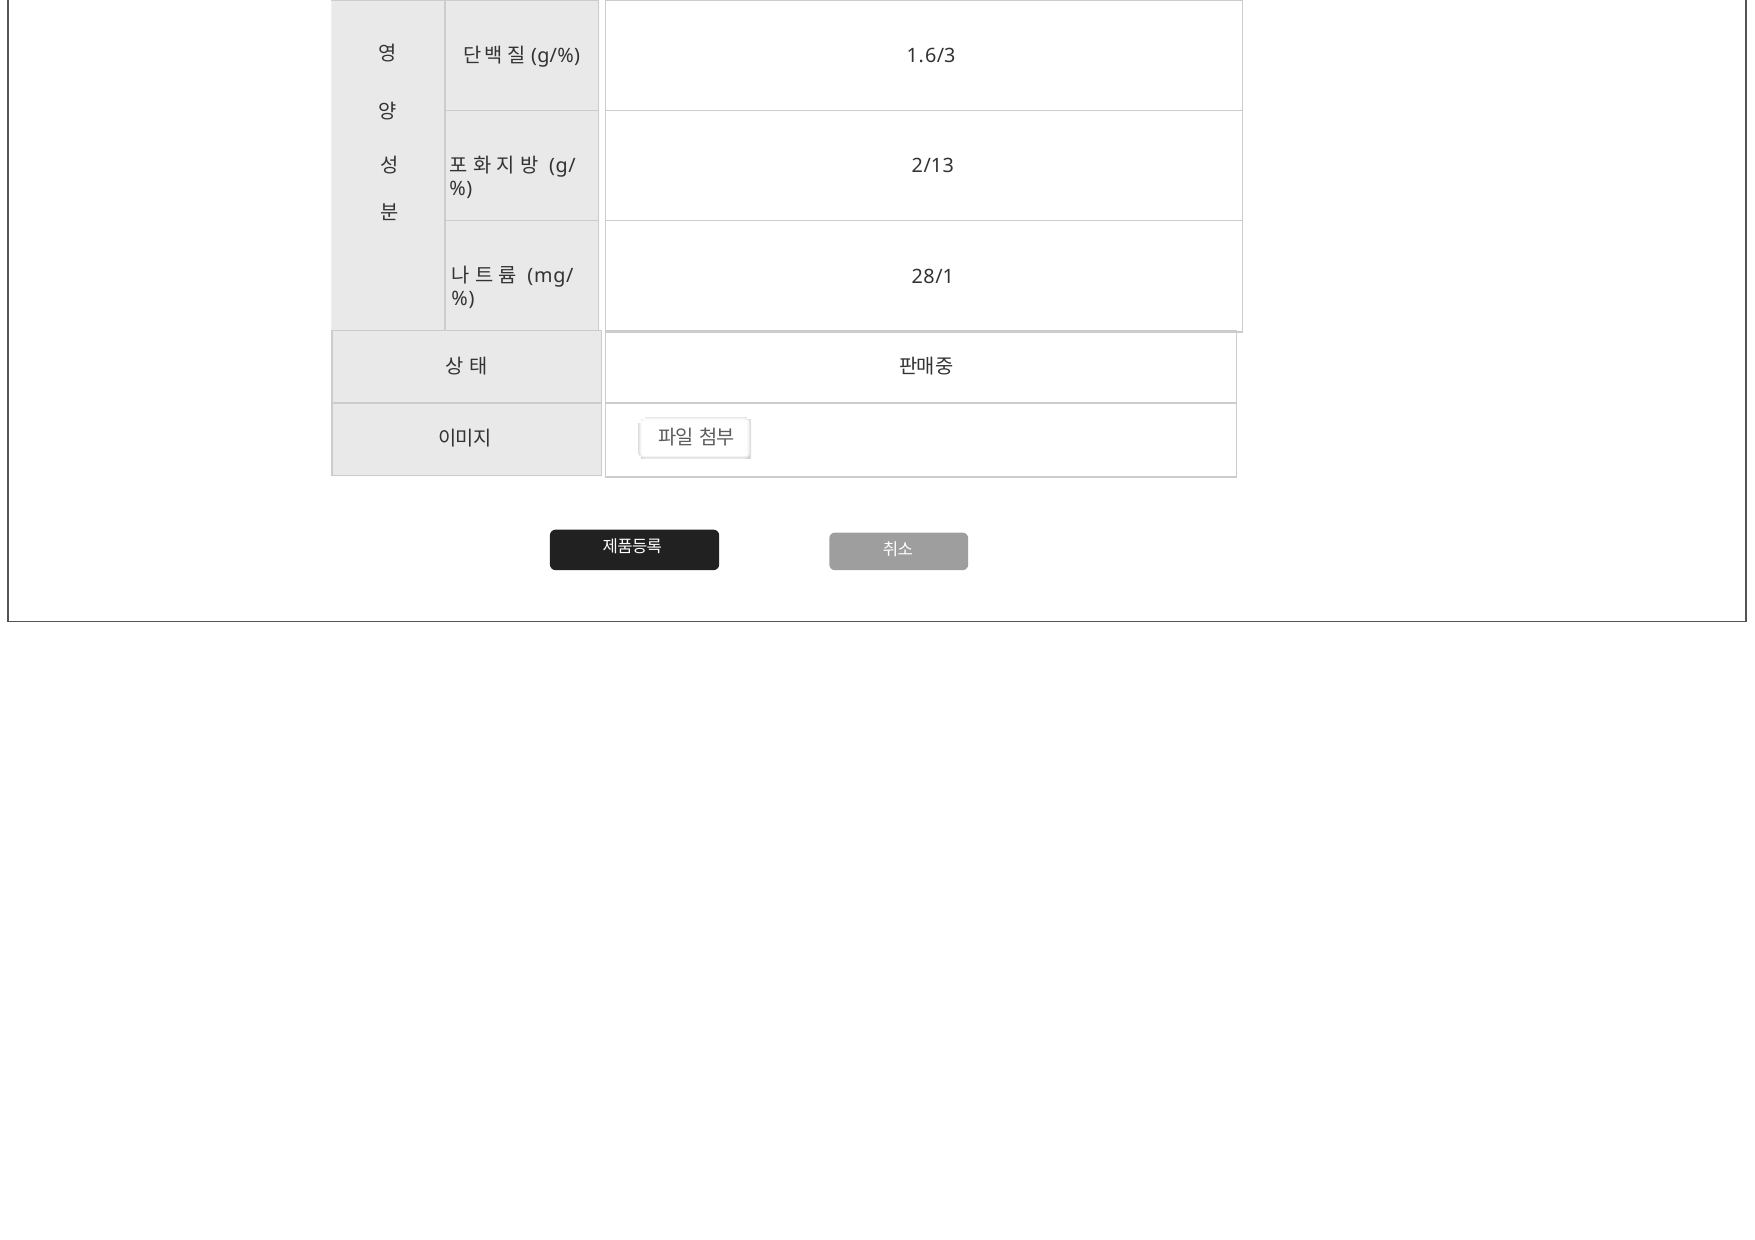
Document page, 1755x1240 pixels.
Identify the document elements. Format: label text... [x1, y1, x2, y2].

text_box [333, 331, 601, 402]
text_box 포 화 지 방 (g/%) [447, 152, 596, 200]
text_box [549, 529, 720, 571]
text_box 단 백 질(g/%) [460, 42, 582, 67]
text_box [331, 1, 444, 329]
text_box 2/13 [909, 152, 956, 177]
text_box 제품등록 [600, 536, 669, 557]
text_box 나 트 륨 (mg/%) [449, 262, 594, 310]
text_box 판매중 [897, 353, 958, 378]
text_box 이미지 [436, 425, 497, 450]
text_box [638, 415, 752, 459]
text_box 상 태 [443, 353, 494, 378]
text_box 취소 [880, 539, 917, 560]
text_box [333, 403, 601, 475]
text_box [445, 1, 598, 110]
text_box 성 분 [378, 152, 400, 224]
text_box [445, 111, 598, 219]
text_box 영 양 [374, 40, 400, 123]
text_box [445, 221, 598, 329]
text_box 파일 첨부 [656, 424, 740, 449]
text_box 1.6/3 [904, 42, 957, 67]
text_box 28/1 [909, 263, 956, 288]
text_box [829, 532, 969, 571]
